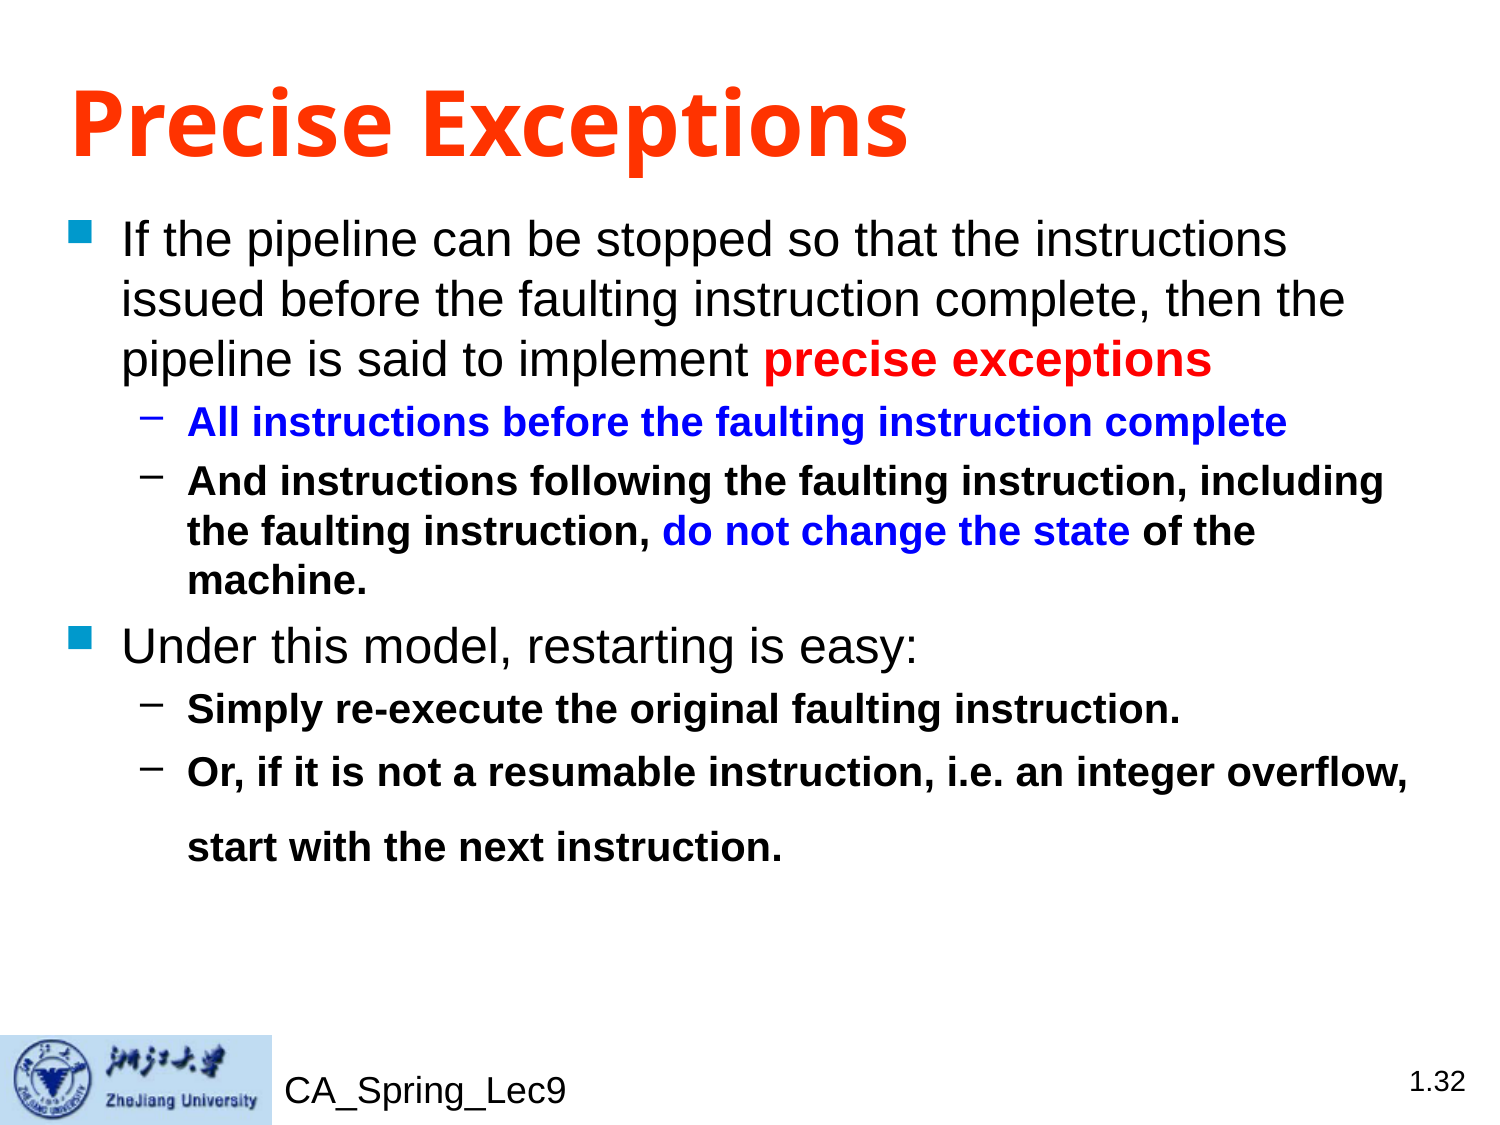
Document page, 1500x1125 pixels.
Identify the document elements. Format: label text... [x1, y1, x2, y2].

title Precise Exceptions [52, 42, 1468, 197]
list If the pipeline can be stopped so that the instructions issued before the faulting instruction complete, then the pipeline is said to implement precise exceptions All instructions before the faulting instruction complete And instructions following the faulting instruction, including the faulting instruction, do not change the state of the machine. Under this model, restarting is easy: Simply re-execute the original faulting instruction. Or, if it is not a resumable instruction, i.e. an integer overflow, start with the next instruction. [49, 198, 1451, 1038]
picture [0, 1035, 272, 1125]
